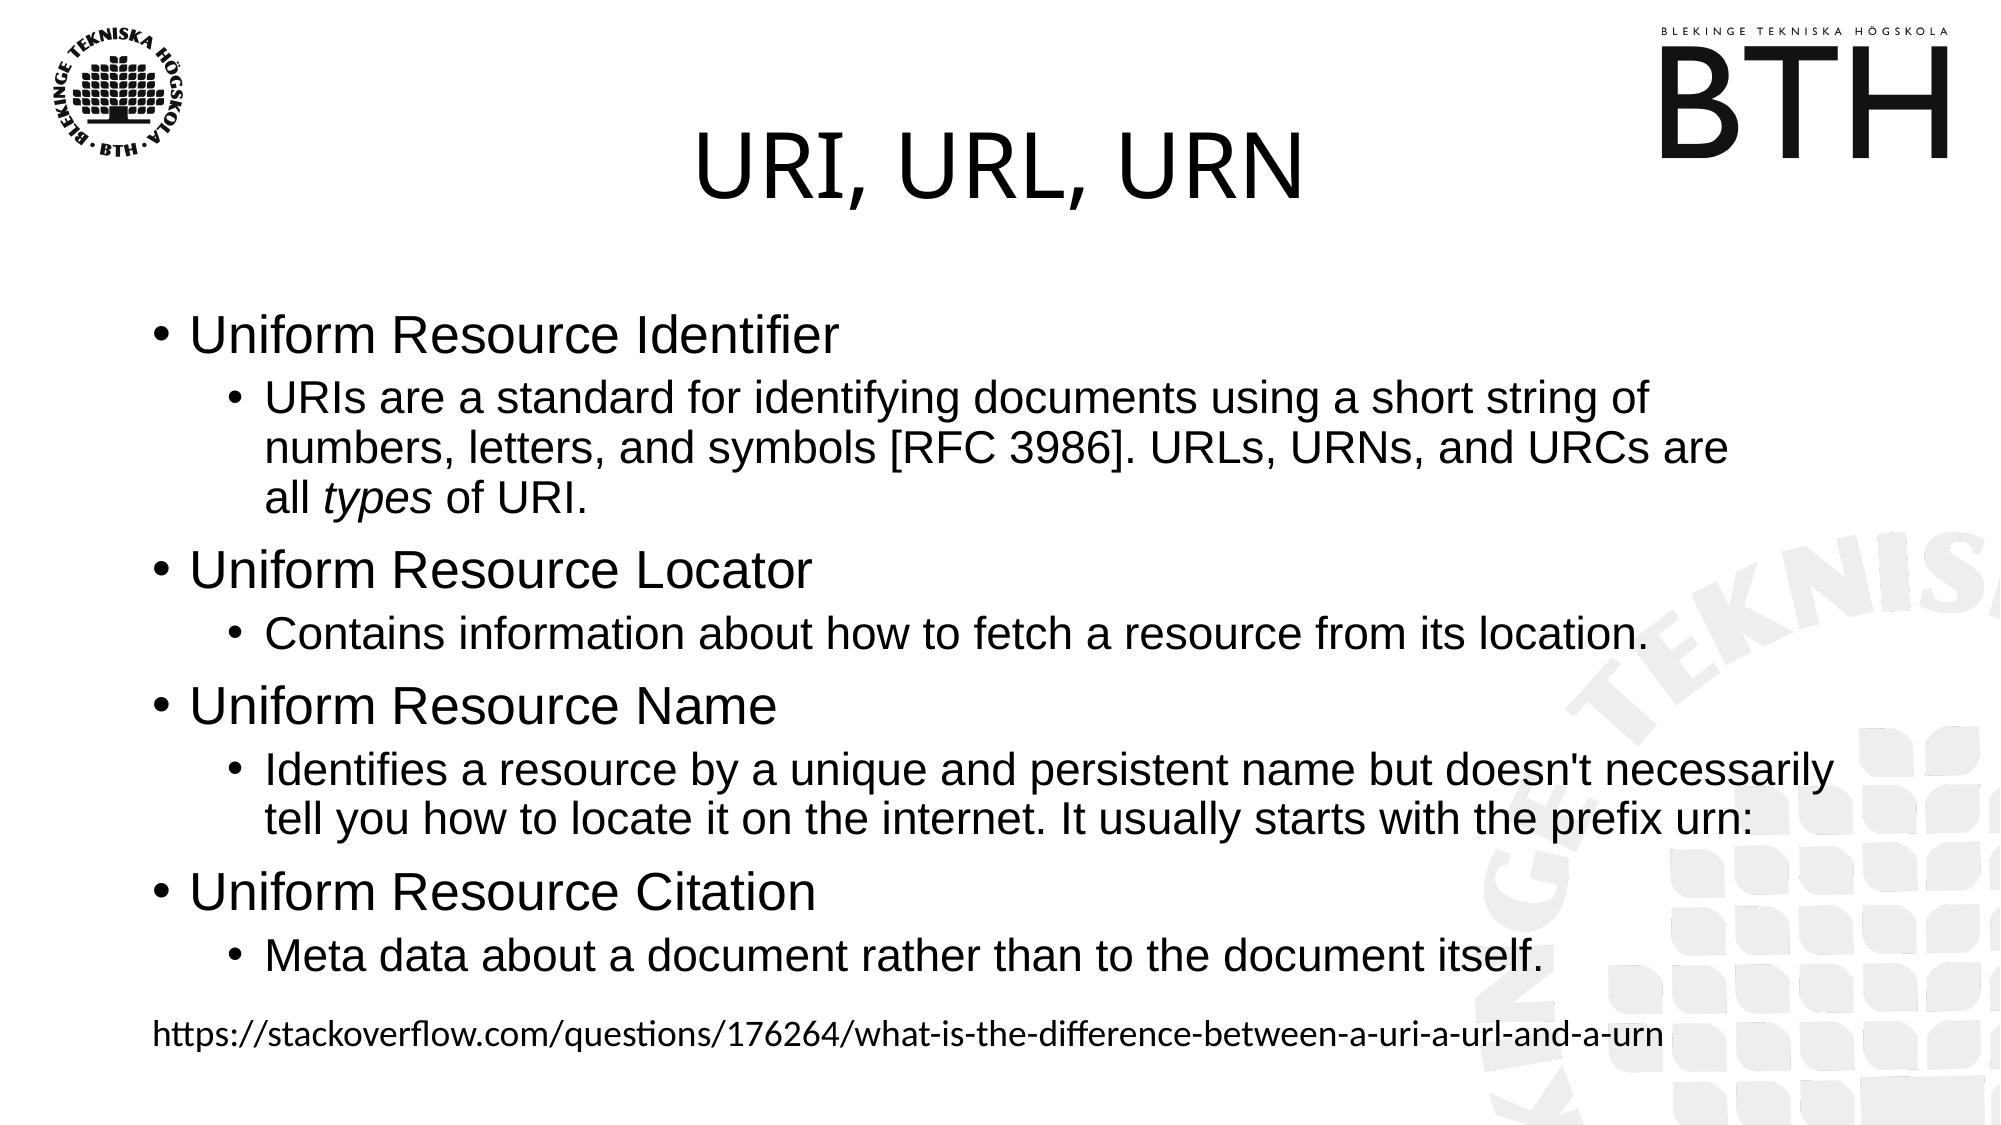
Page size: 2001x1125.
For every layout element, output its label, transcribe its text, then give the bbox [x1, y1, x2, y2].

picture [47, 21, 189, 163]
title URI, URL, URN [137, 59, 1863, 278]
picture [1656, 21, 1953, 163]
list Uniform Resource Identifier URIs are a standard for identifying documents using a short string of numbers, letters, and symbols [RFC 3986]. URLs, URNs, and URCs are all types of URI. Uniform Resource Locator Contains information about how to fetch a resource from its location. Uniform Resource Name Identifies a resource by a unique and persistent name but doesn't necessarily tell you how to locate it on the internet. It usually starts with the prefix urn: Uniform Resource Citation Meta data about a document rather than to the document itself. [137, 299, 1863, 1014]
text_box https://stackoverflow.com/questions/176264/what-is-the-difference-between-a-uri-a-url-and-a-urn [137, 1001, 1800, 1062]
picture [1475, 531, 2000, 1125]
